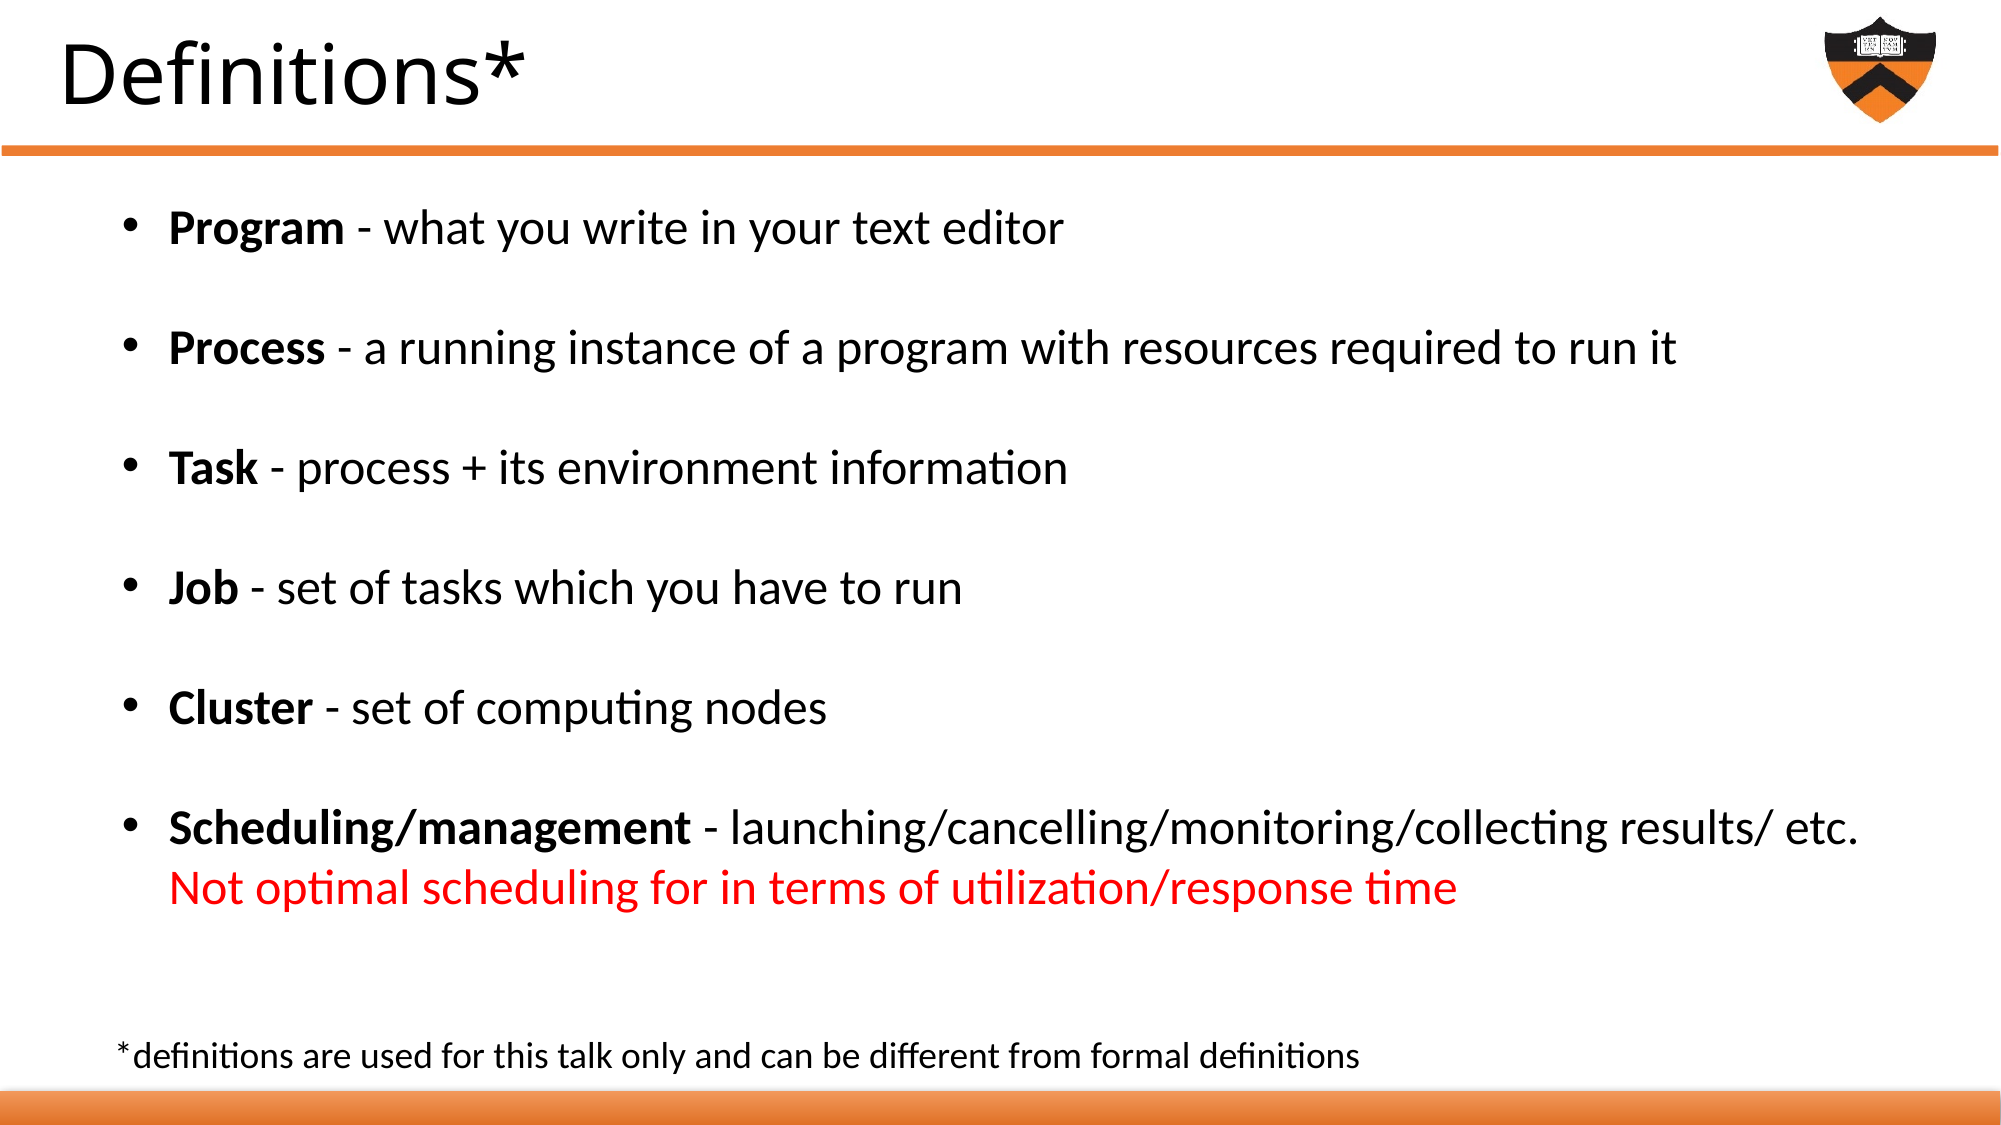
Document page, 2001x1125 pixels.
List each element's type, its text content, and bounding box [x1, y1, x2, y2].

picture [1800, 13, 1958, 126]
text_box Program - what you write in your text editor Process - a running instance of a program with resources required to run it Task - process + its environment information Job - set of tasks which you have to run Cluster - set of computing nodes Scheduling/management - launching/cancelling/monitoring/collecting results/ etc. Not optimal scheduling for in terms of utilization/response time [107, 186, 1958, 922]
text_box *definitions are used for this talk only and can be different from formal definitions [99, 1023, 1865, 1084]
title Definitions* [43, 12, 1769, 131]
